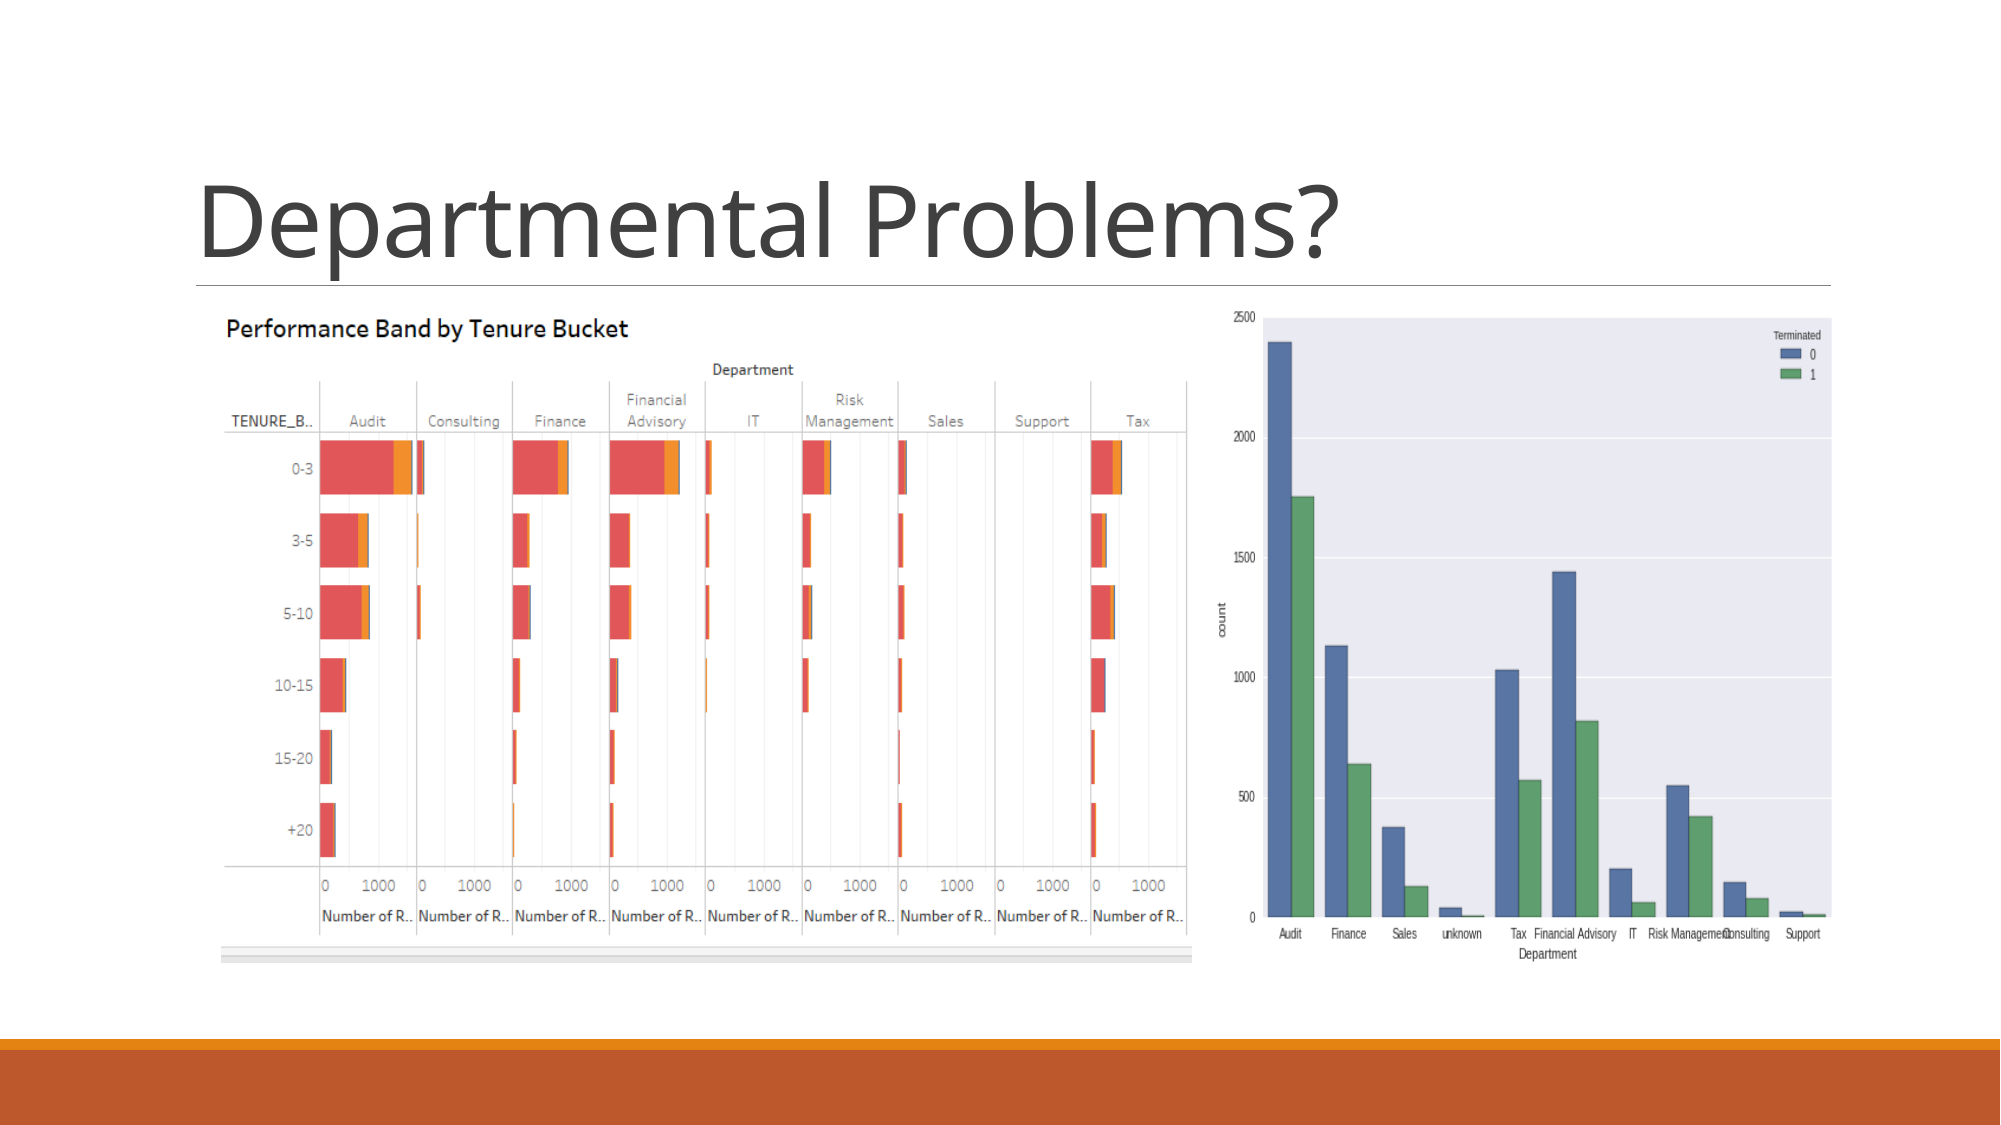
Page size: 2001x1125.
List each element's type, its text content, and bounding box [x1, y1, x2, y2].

picture [1205, 302, 1850, 964]
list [220, 302, 1192, 964]
title Departmental Problems? [180, 47, 1830, 285]
